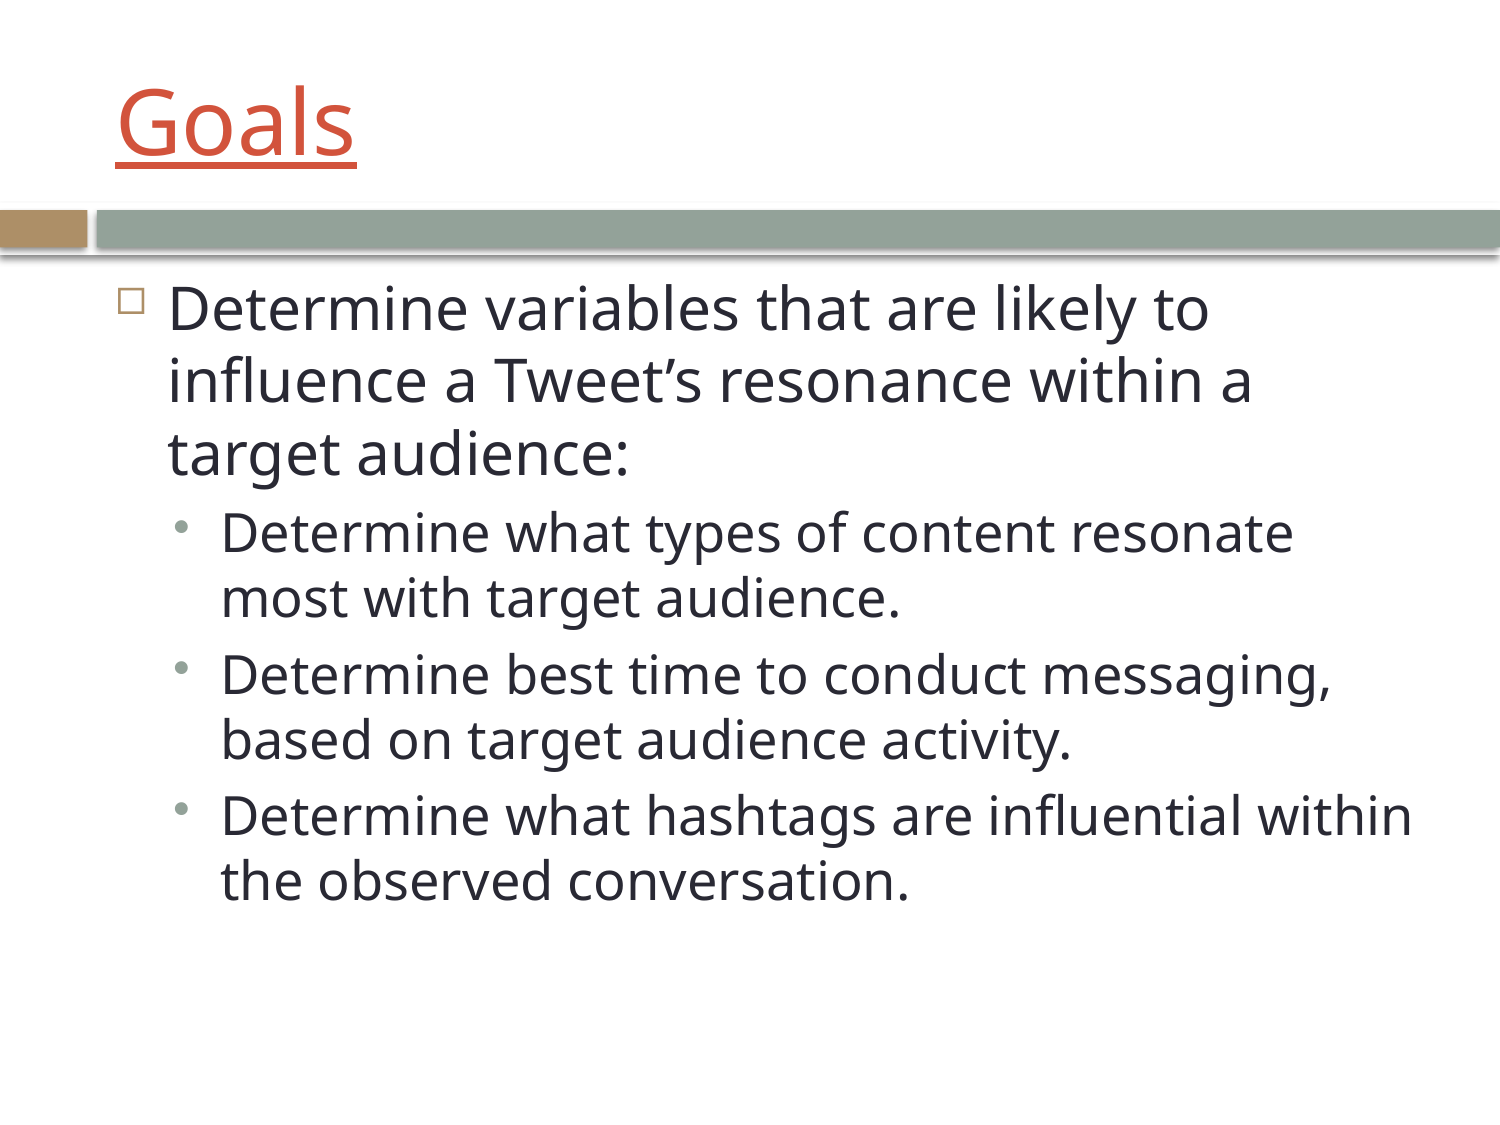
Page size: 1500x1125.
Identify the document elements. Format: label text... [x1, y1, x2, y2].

title Goals [100, 37, 1438, 200]
list Determine variables that are likely to influence a Tweet’s resonance within a target audience: Determine what types of content resonate most with target audience. Determine best time to conduct messaging, based on target audience activity. Determine what hashtags are influential within the observed conversation. [100, 262, 1438, 1000]
